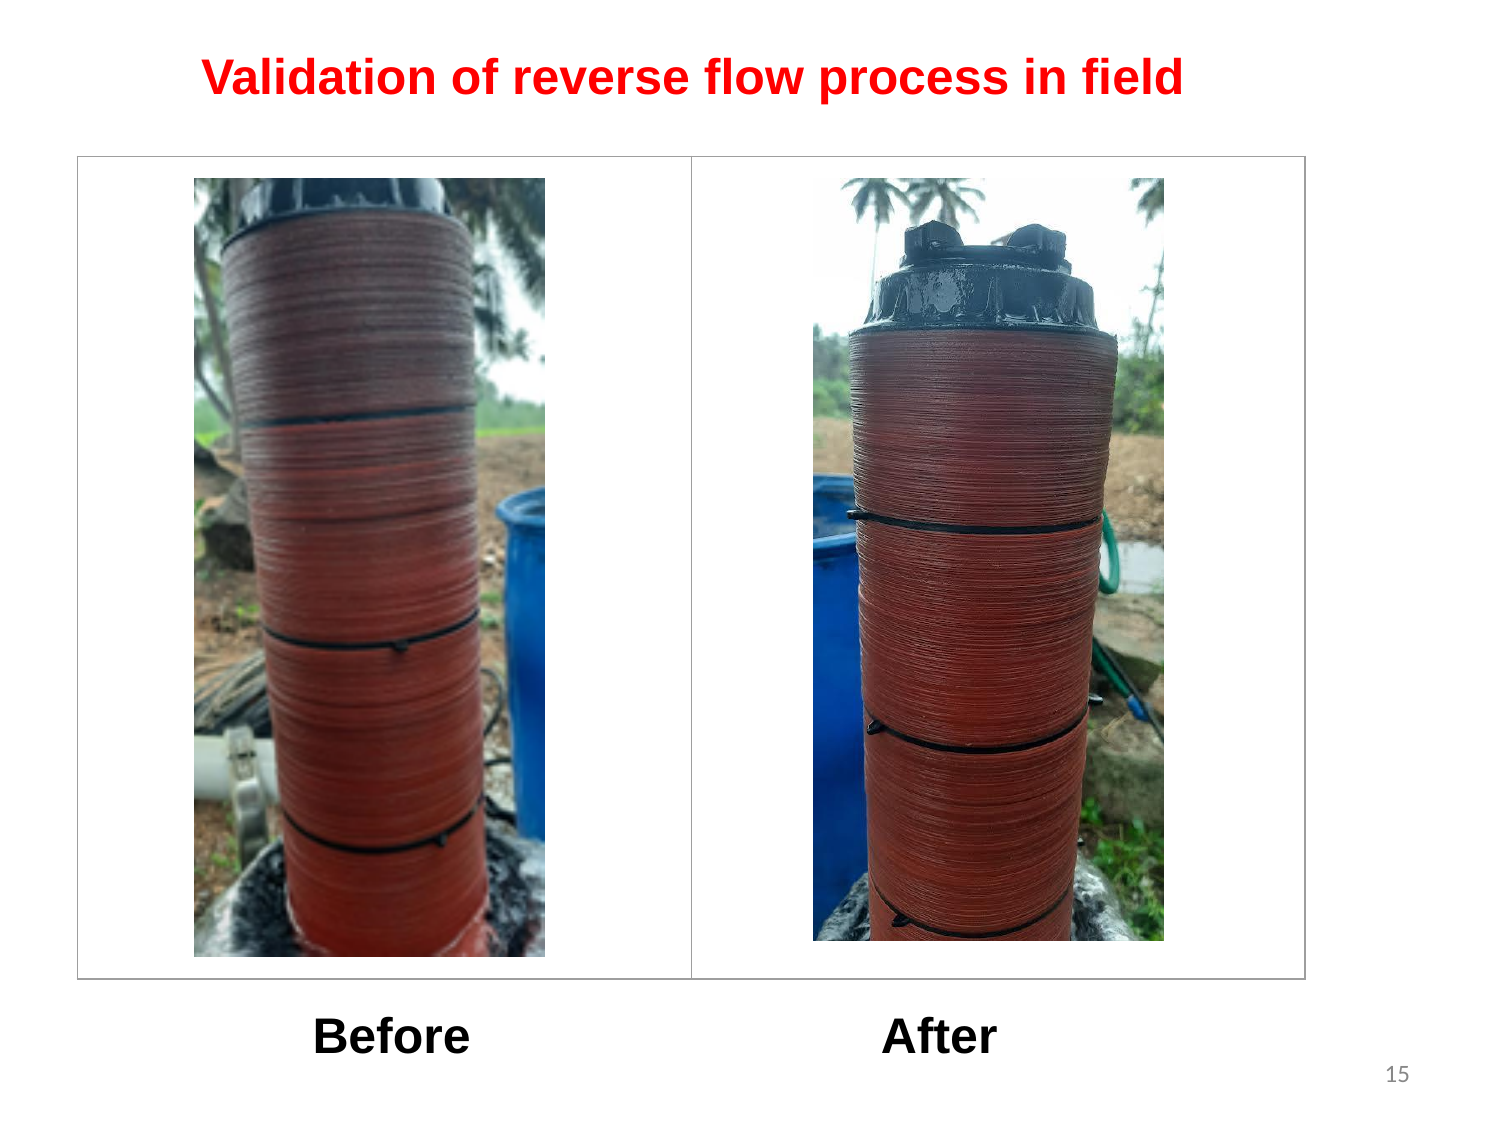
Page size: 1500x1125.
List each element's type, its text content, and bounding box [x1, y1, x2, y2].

table_header [692, 157, 1304, 978]
slide_number 15 [1074, 1042, 1425, 1103]
table_header [78, 157, 691, 978]
text_box Before [297, 995, 716, 1071]
picture [194, 178, 546, 957]
text_box After [865, 995, 1284, 1071]
text_box Validation of reverse flow process in field [186, 36, 1314, 112]
picture [813, 178, 1164, 942]
